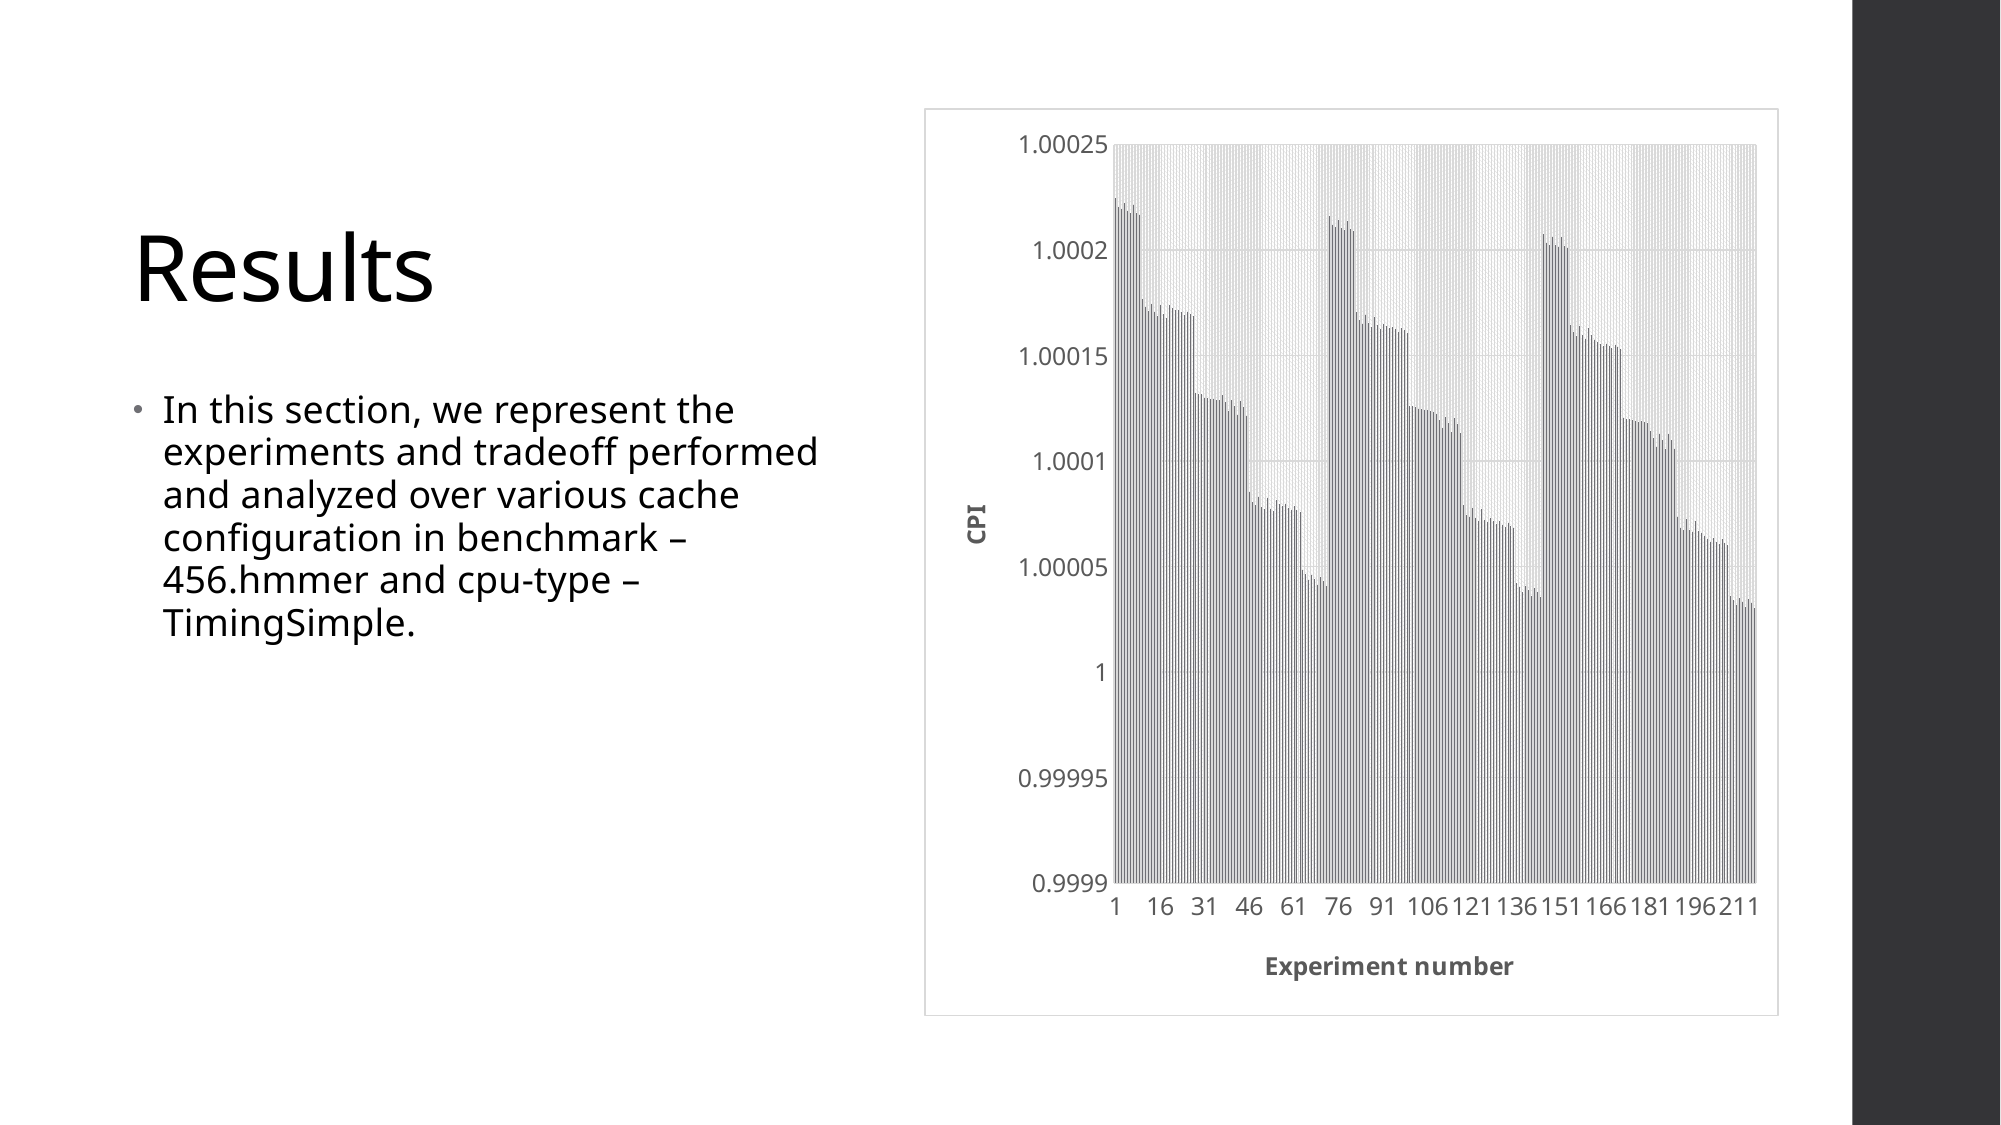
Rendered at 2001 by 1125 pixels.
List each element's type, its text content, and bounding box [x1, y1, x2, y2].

list In this section, we represent the experiments and tradeoff performed and analyzed over various cache configuration in benchmark – 456.hmmer and cpu-type – TimingSimple. [117, 381, 862, 1014]
chart [923, 108, 1779, 1017]
title Results [117, 111, 862, 329]
